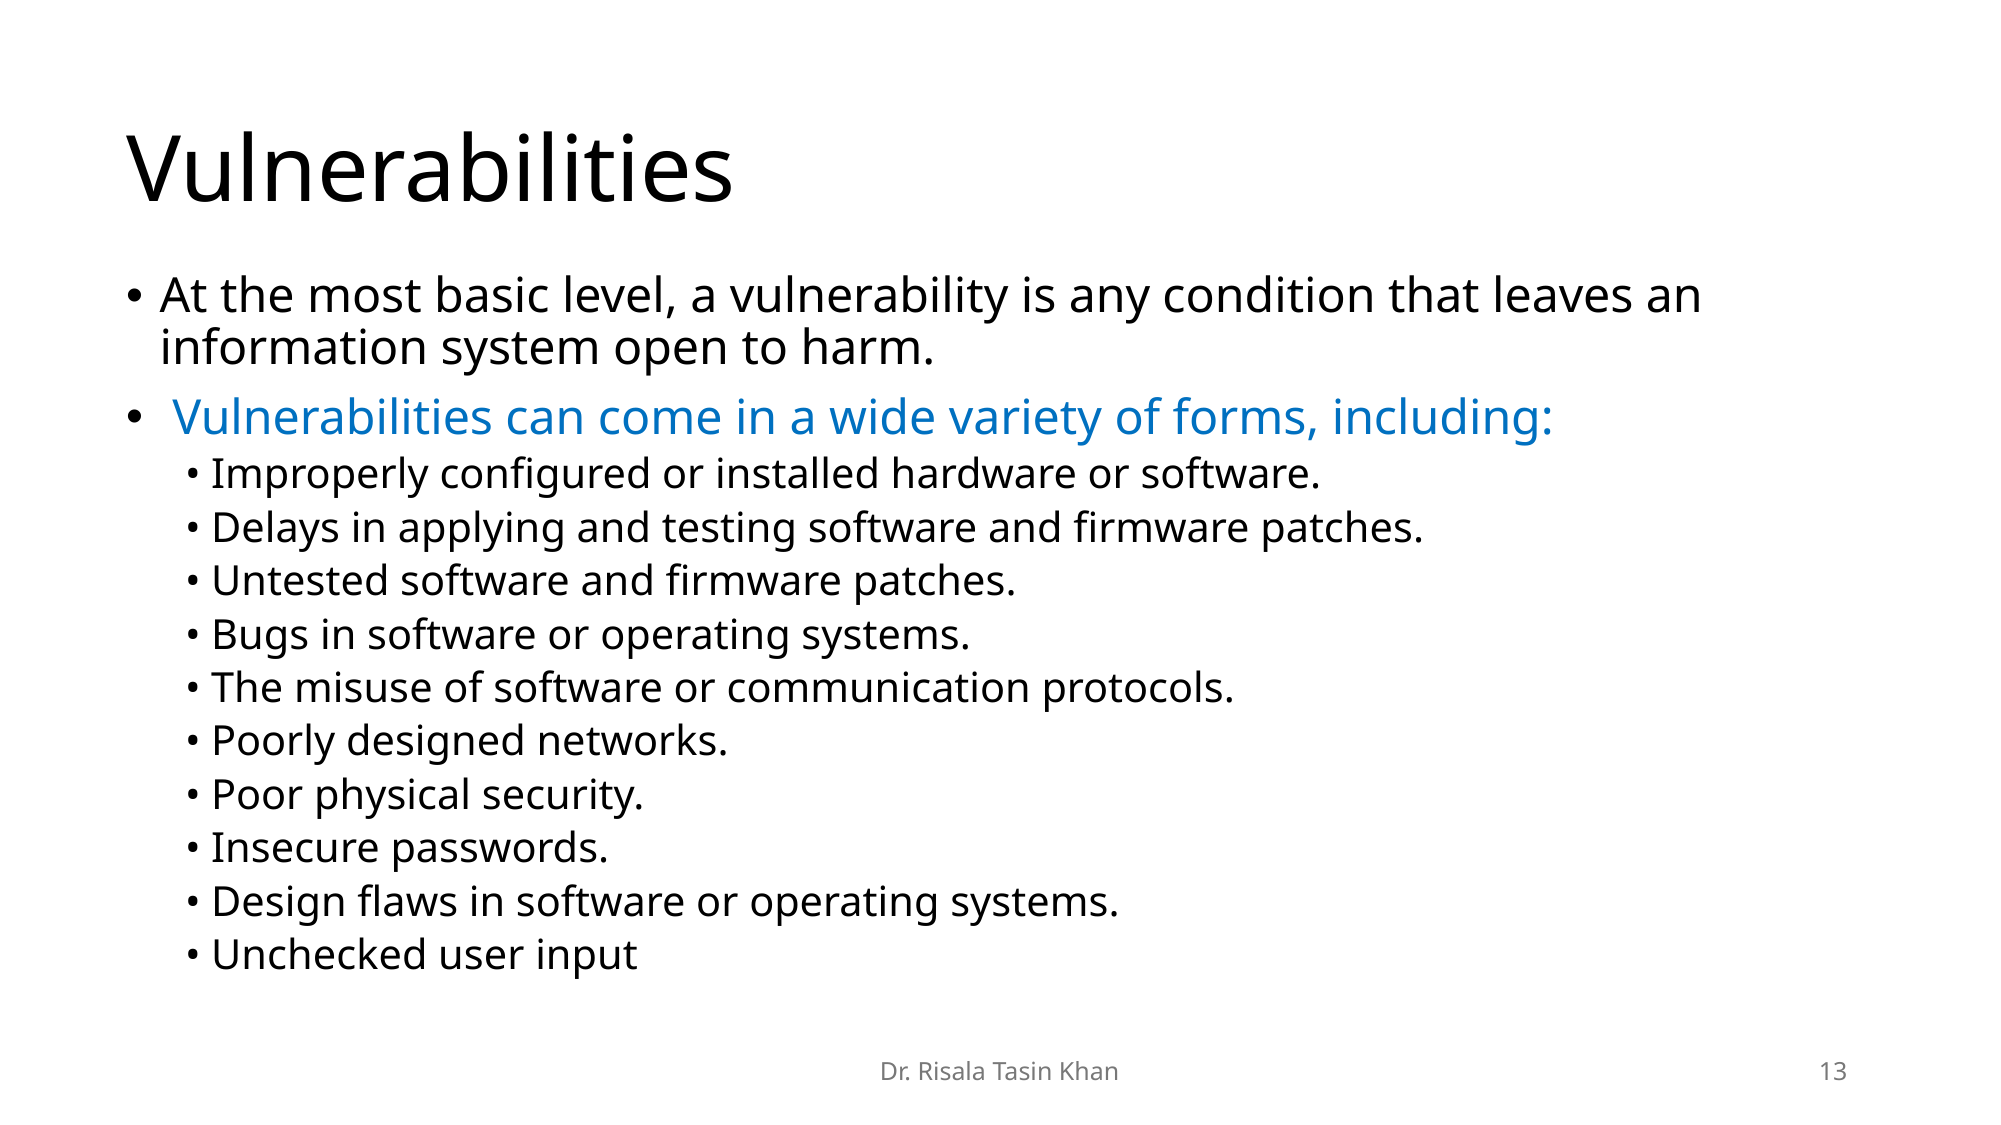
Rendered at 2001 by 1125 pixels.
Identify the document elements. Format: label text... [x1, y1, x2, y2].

list At the most basic level, a vulnerability is any condition that leaves an information system open to harm. Vulnerabilities can come in a wide variety of forms, including: • Improperly configured or installed hardware or software. • Delays in applying and testing software and firmware patches. • Untested software and firmware patches. • Bugs in software or operating systems. • The misuse of software or communication protocols. • Poorly designed networks. • Poor physical security. • Insecure passwords. • Design flaws in software or operating systems. • Unchecked user input [111, 263, 1899, 991]
title Vulnerabilities [111, 99, 1522, 245]
slide_number 13 [1412, 1042, 1863, 1103]
footer Dr. Risala Tasin Khan [662, 1042, 1338, 1103]
